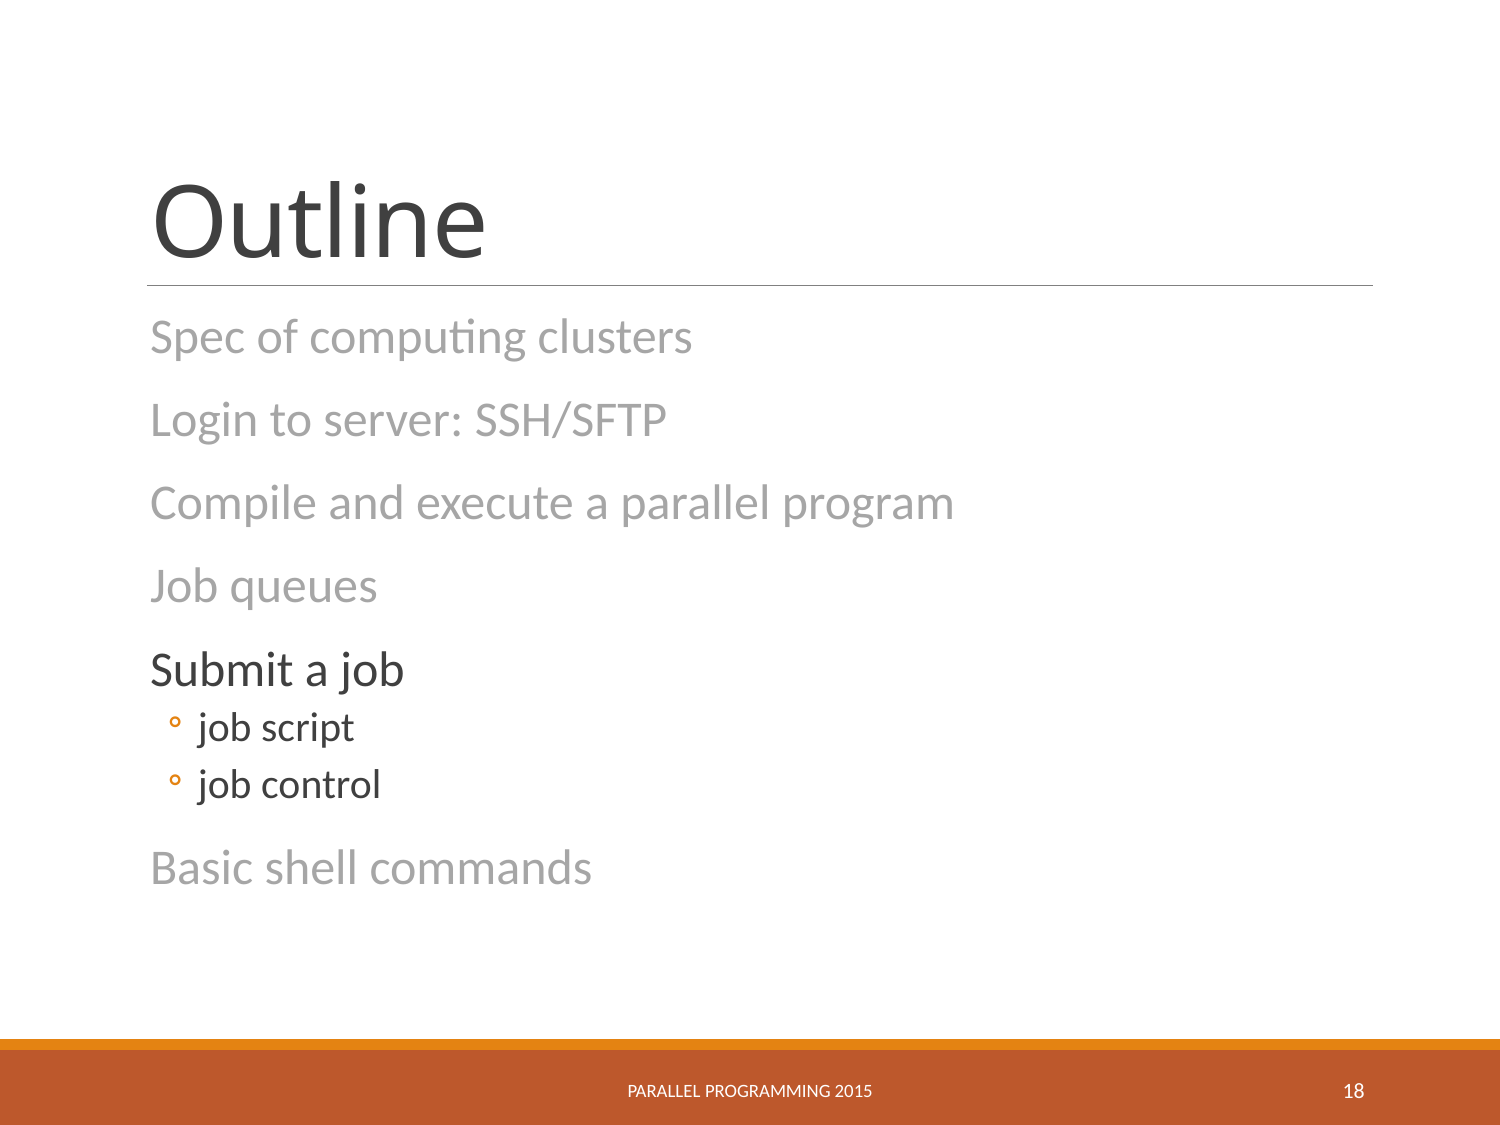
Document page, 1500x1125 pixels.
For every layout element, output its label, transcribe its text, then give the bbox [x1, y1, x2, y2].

title Outline [135, 47, 1373, 285]
slide_number 18 [1218, 1059, 1380, 1120]
footer Parallel Programming 2015 [453, 1059, 1047, 1120]
list Spec of computing clusters Login to server: SSH/SFTP Compile and execute a parallel program Job queues Submit a job job script job control Basic shell commands [135, 302, 1373, 963]
